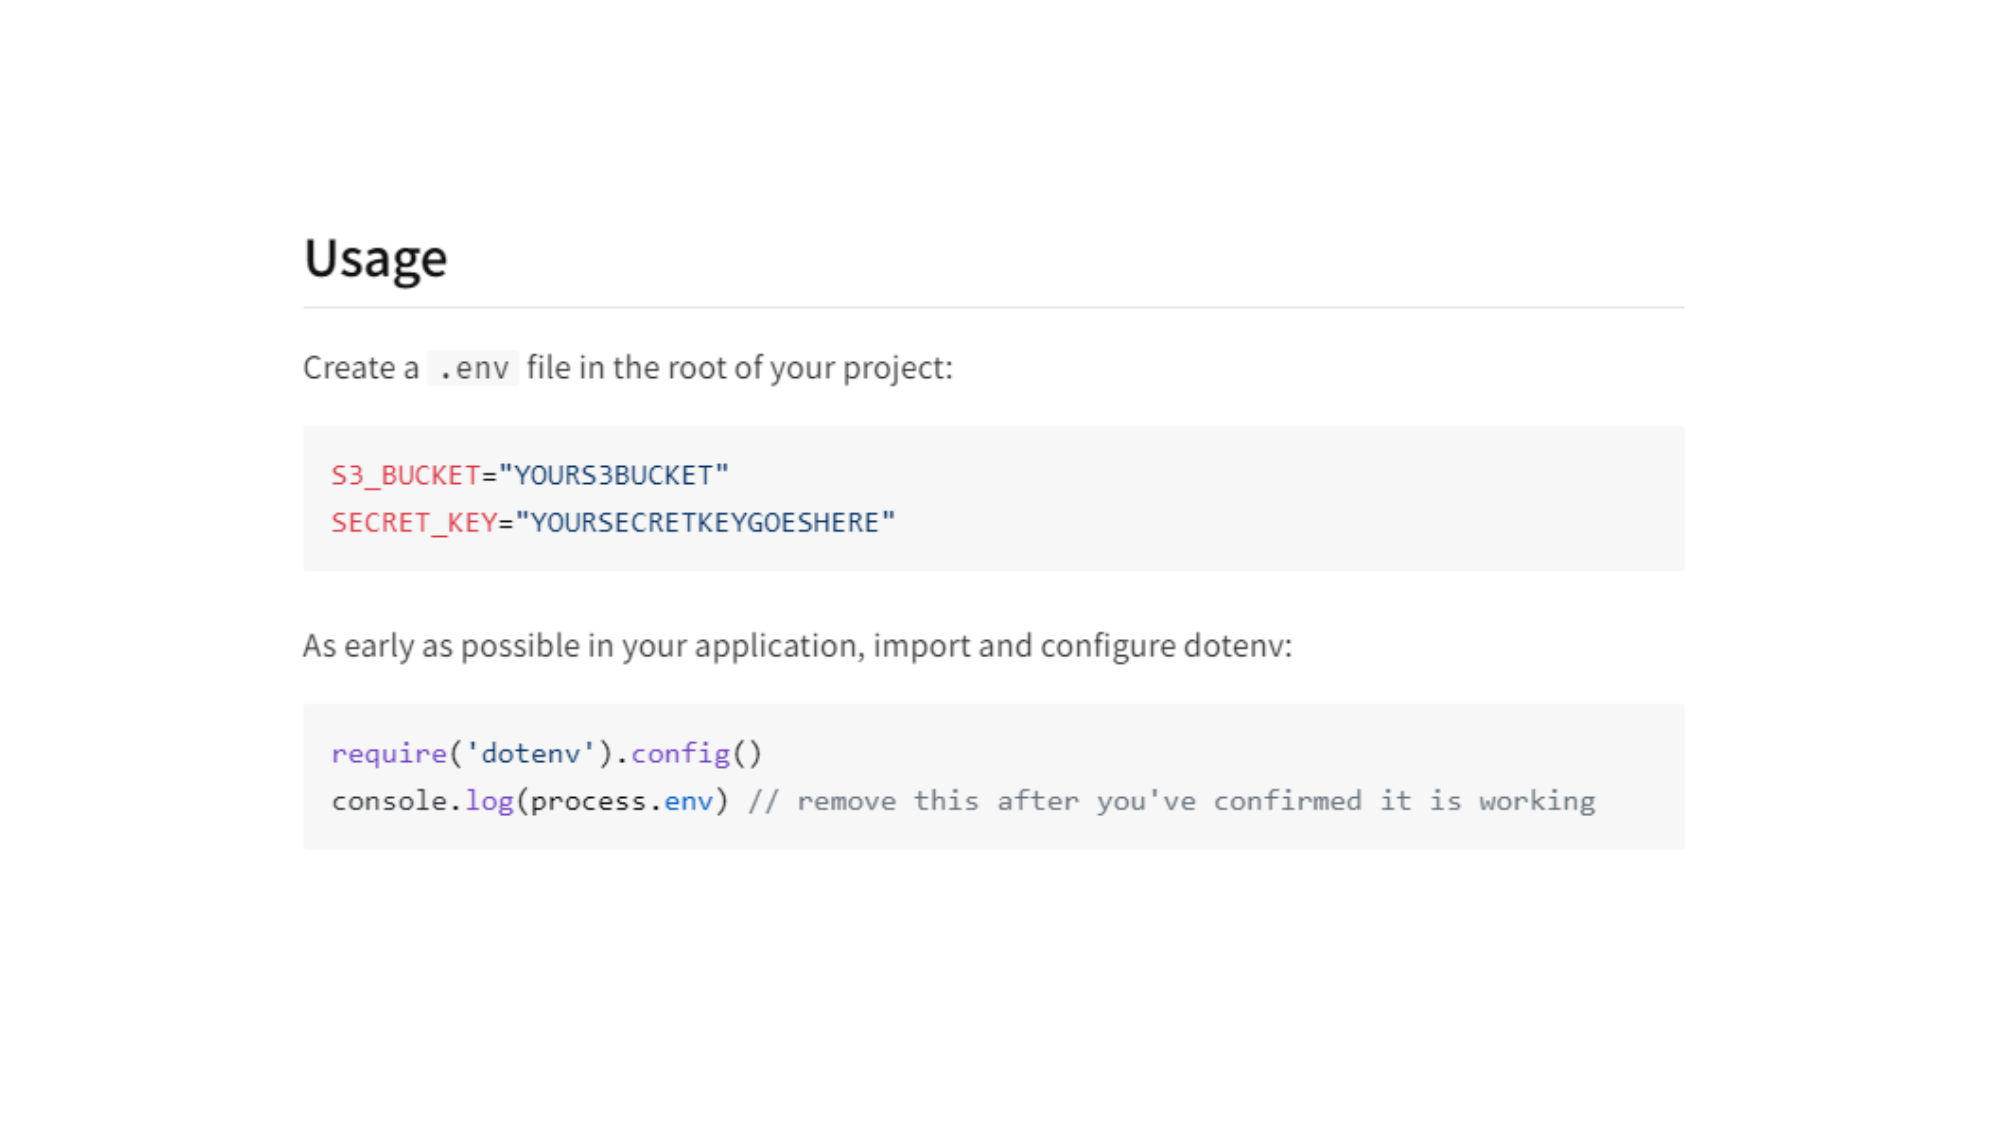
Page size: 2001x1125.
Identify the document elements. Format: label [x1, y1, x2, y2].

picture [132, 207, 1785, 879]
